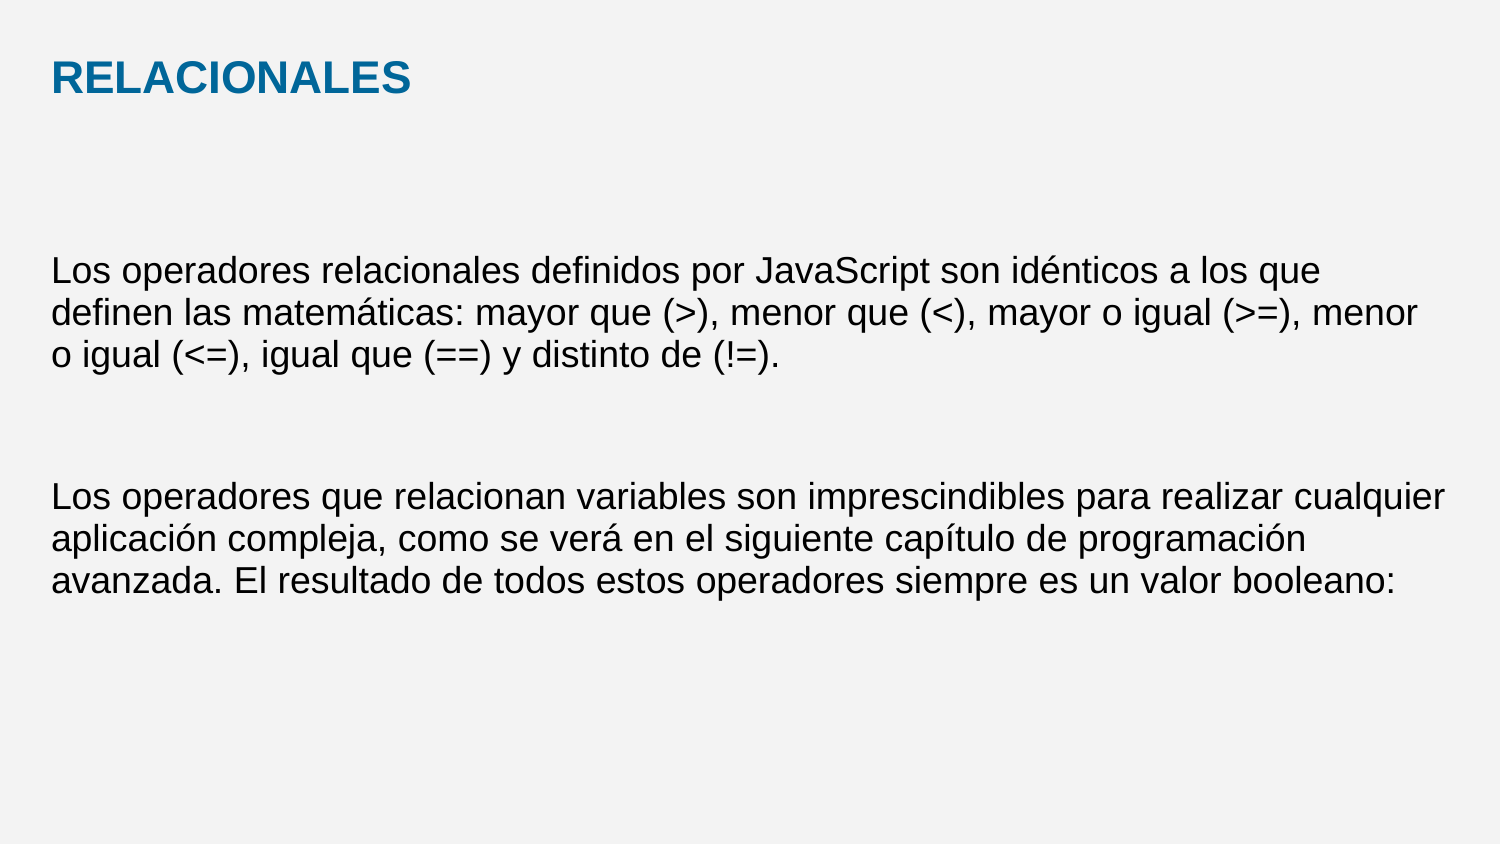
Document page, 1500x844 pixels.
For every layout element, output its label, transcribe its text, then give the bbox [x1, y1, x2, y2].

list Los operadores relacionales definidos por JavaScript son idénticos a los que definen las matemáticas: mayor que (>), menor que (<), mayor o igual (>=), menor o igual (<=), igual que (==) y distinto de (!=). Los operadores que relacionan variables son imprescindibles para realizar cualquier aplicación compleja, como se verá en el siguiente capítulo de programación avanzada. El resultado de todos estos operadores siempre es un valor booleano: [51, 247, 1449, 844]
text_box RELACIONALES [51, 50, 1449, 155]
